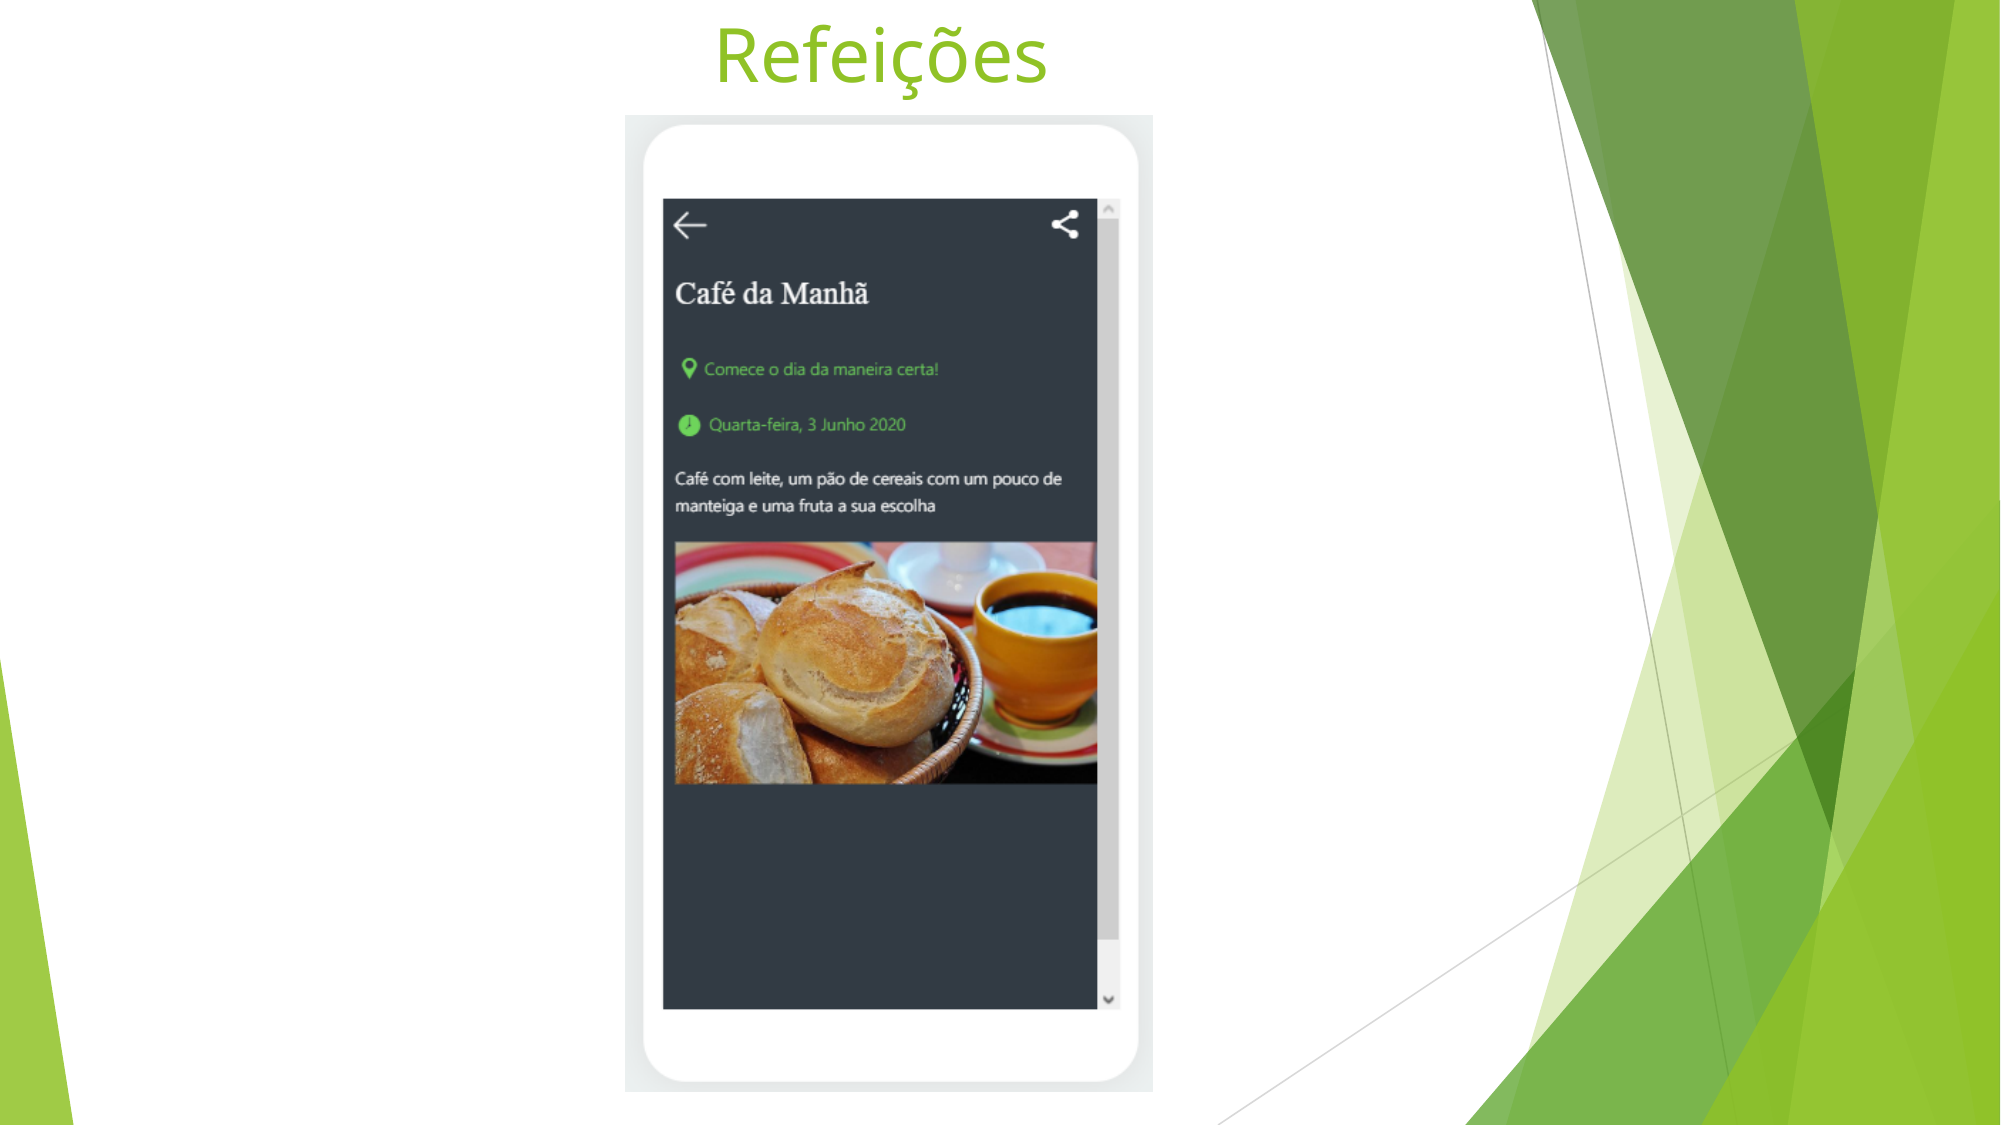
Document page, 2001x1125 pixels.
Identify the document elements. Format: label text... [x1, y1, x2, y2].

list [625, 115, 1153, 1093]
title Refeições: [698, 0, 1080, 113]
